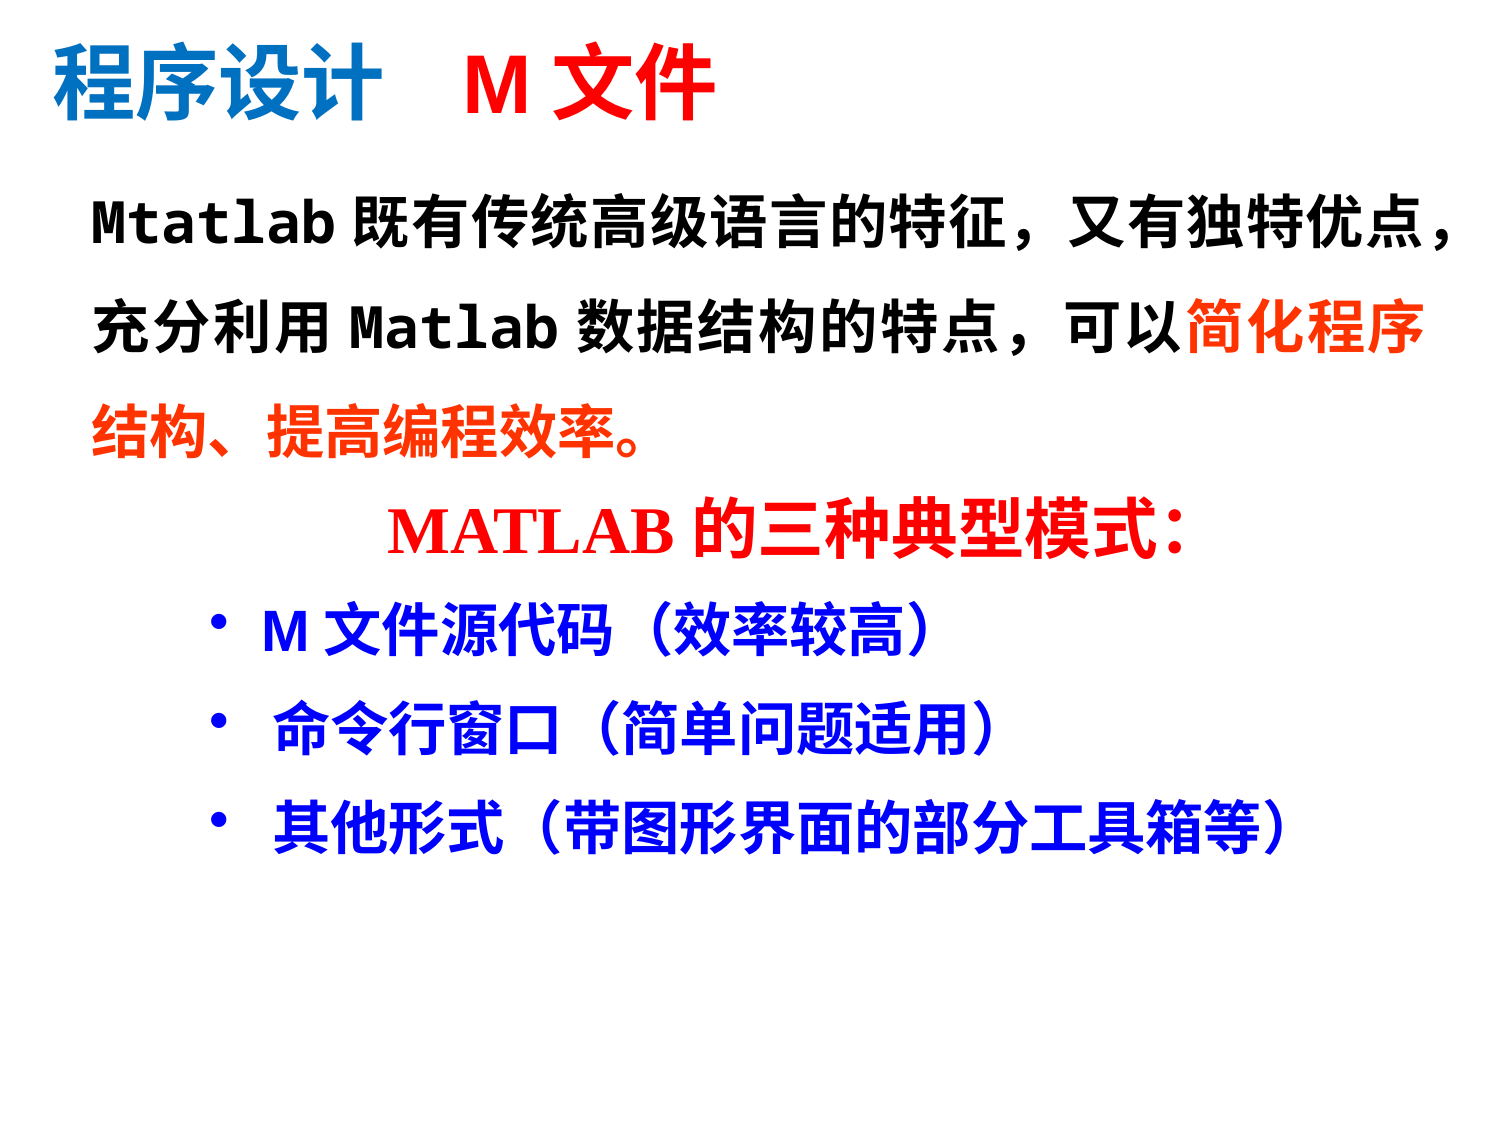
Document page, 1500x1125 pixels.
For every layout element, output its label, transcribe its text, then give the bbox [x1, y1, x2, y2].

text_box 程序设计 M文件 [37, 0, 1325, 138]
text_box Mtatlab既有传统高级语言的特征，又有独特优点，充分利用Matlab数据结构的特点，可以简化程序结构、提高编程效率。 [76, 142, 1442, 473]
text_box MATLAB的三种典型模式： [206, 479, 1282, 574]
text_box M文件源代码（效率较高） 命令行窗口（简单问题适用） 其他形式（带图形界面的部分工具箱等） [194, 585, 1424, 869]
